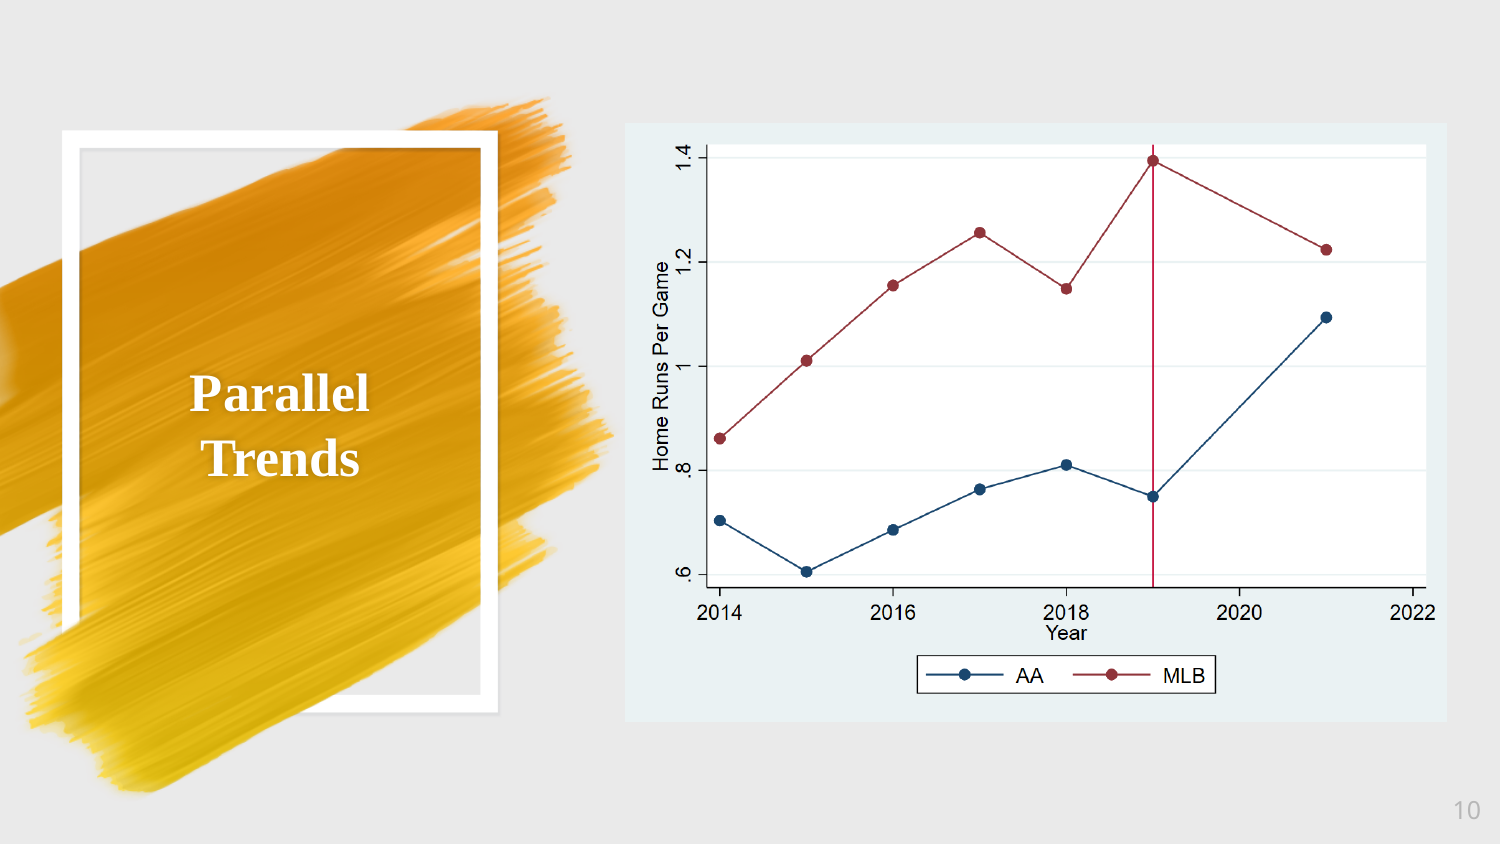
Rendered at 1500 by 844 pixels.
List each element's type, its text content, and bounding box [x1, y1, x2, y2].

slide_number ‹#› [1391, 779, 1482, 844]
picture [0, 0, 1500, 844]
title Parallel Trends [114, 149, 447, 696]
